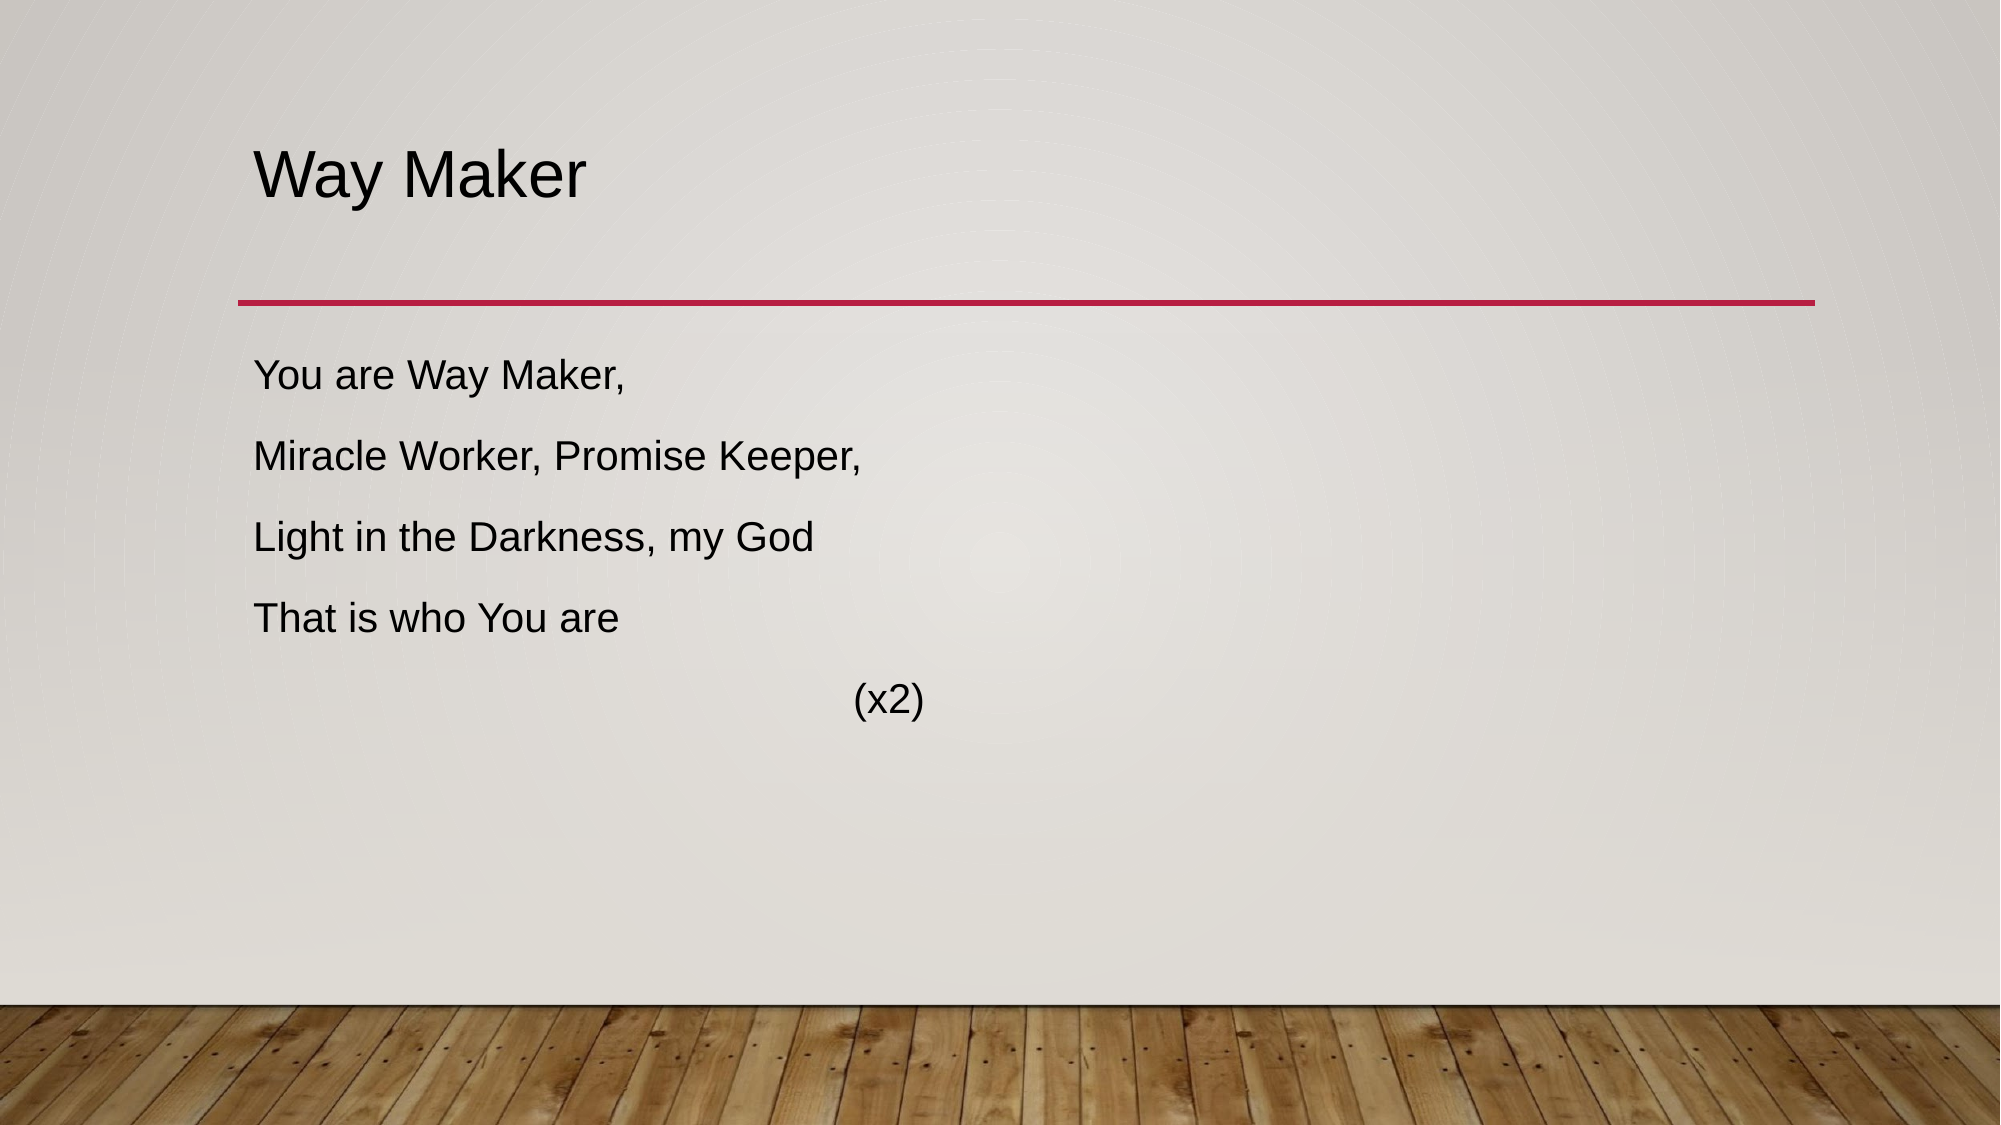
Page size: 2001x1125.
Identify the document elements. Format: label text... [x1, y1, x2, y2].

title Way Maker [238, 131, 1814, 305]
picture [0, 1005, 2000, 1125]
list You are Way Maker, Miracle Worker, Promise Keeper, Light in the Darkness, my God That is who You are (x2) [238, 330, 1814, 897]
